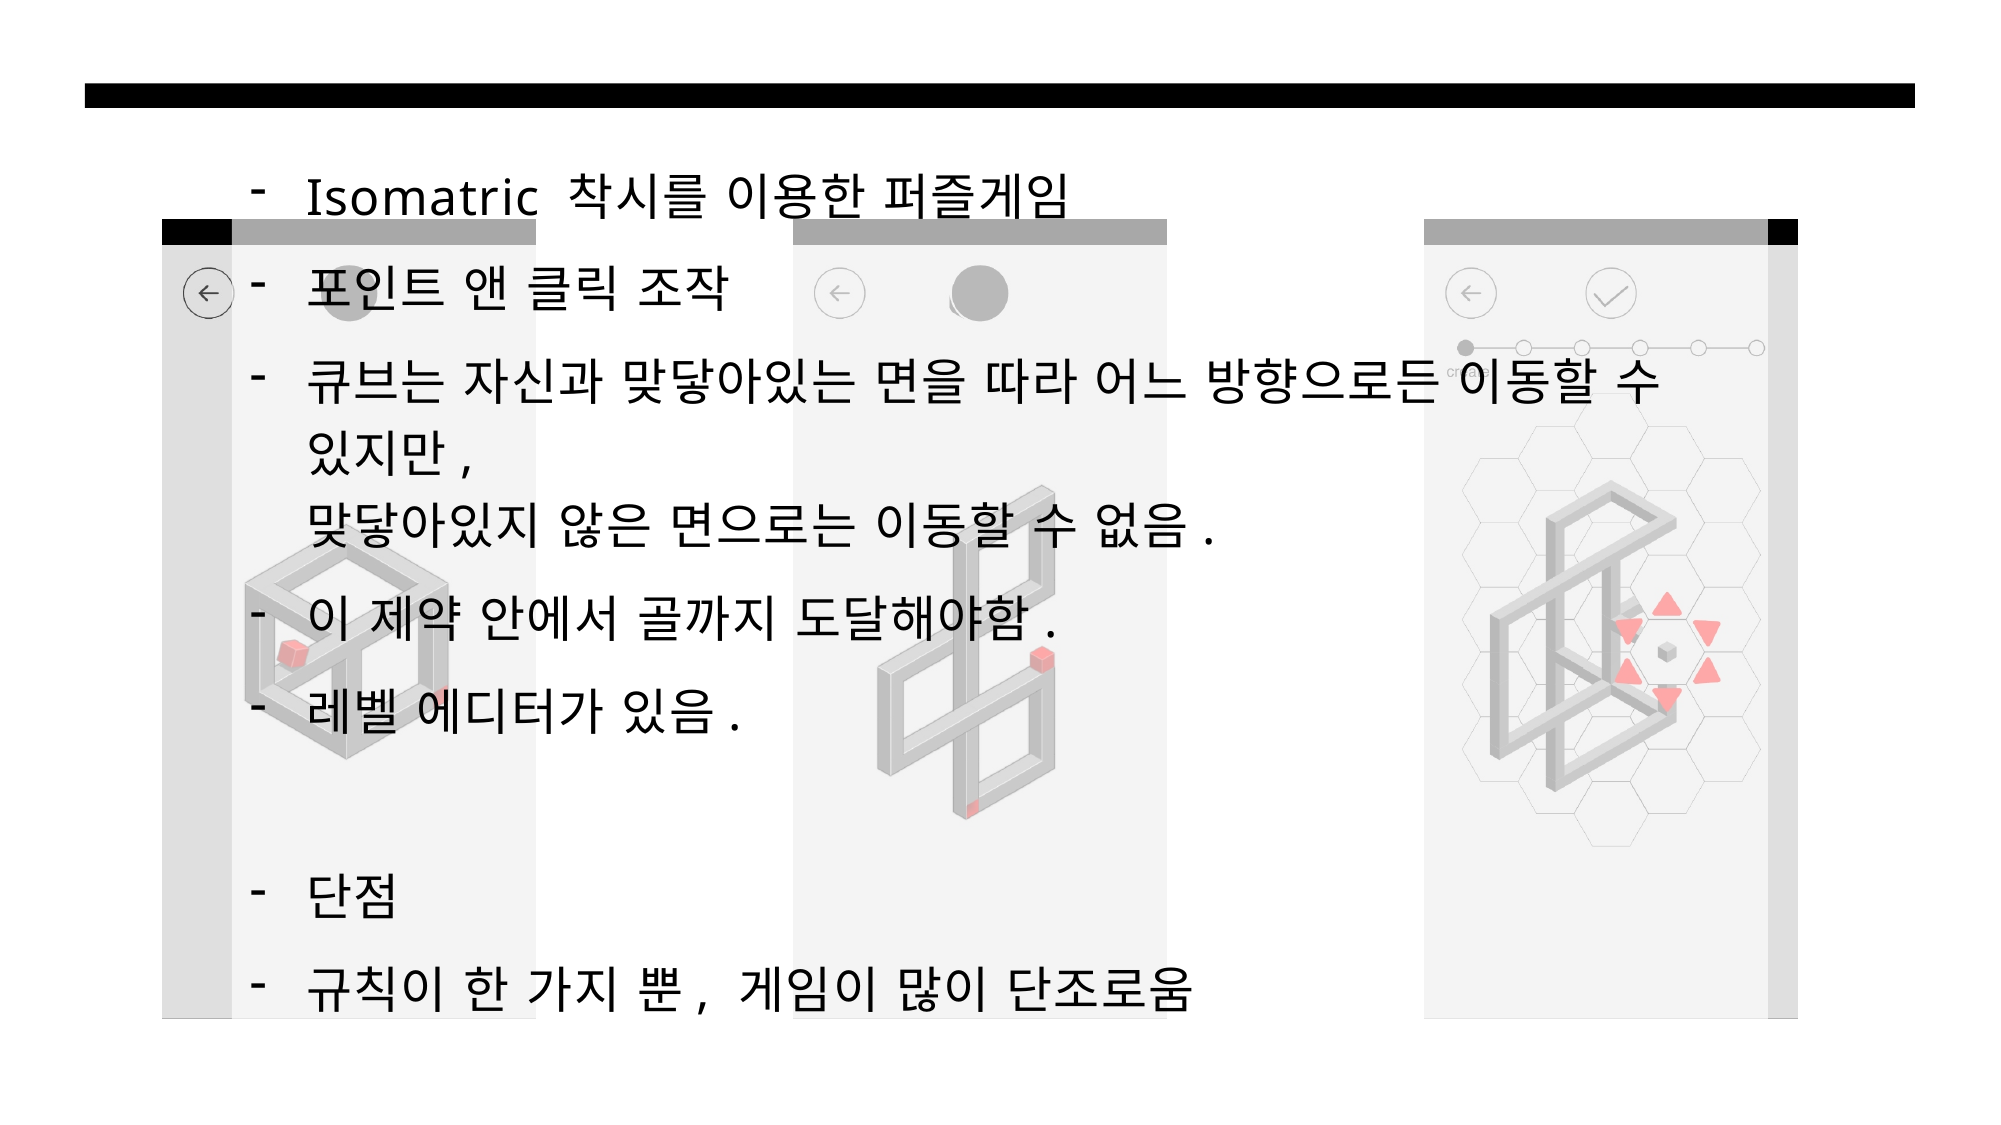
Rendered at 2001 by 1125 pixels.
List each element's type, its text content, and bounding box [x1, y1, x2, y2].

list Isomatric 착시를 이용한 퍼즐게임 포인트 앤 클릭 조작 큐브는 자신과 맞닿아있는 면을 따라 어느 방향으로든 이동할 수 있지만, 맞닿아있지 않은 면으로는 이동할 수 없음. 이 제약 안에서 골까지 도달해야함. 레벨 에디터가 있음. 단점 규칙이 한 가지 뿐, 게임이 많이 단조로움 [231, 134, 1768, 1060]
picture [793, 219, 1167, 1019]
picture [1424, 219, 1798, 1019]
picture [162, 219, 536, 1019]
